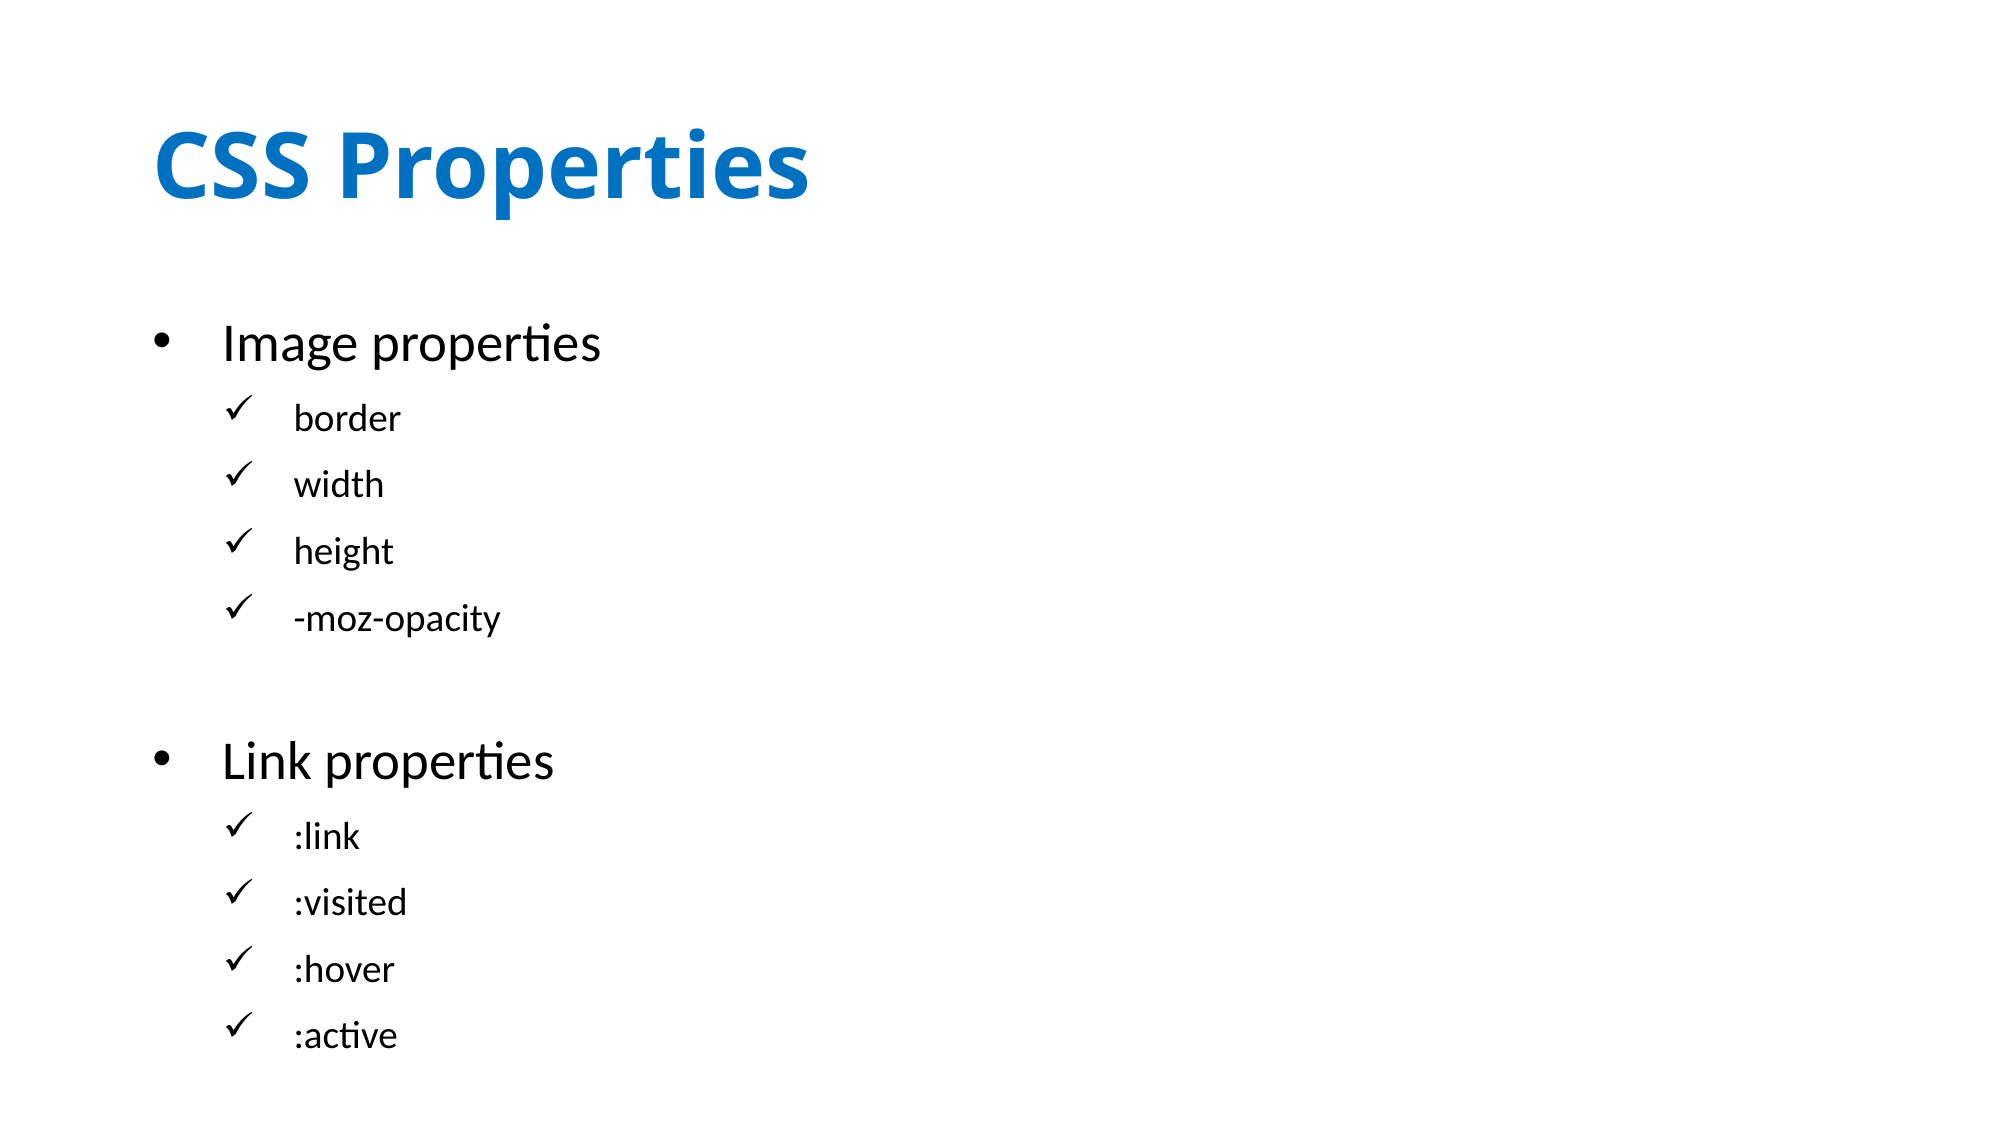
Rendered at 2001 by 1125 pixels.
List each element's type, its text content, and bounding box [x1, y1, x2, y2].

title CSS Properties [137, 59, 1863, 278]
list Image properties border width height -moz-opacity Link properties :link :visited :hover :active [137, 299, 1863, 1070]
